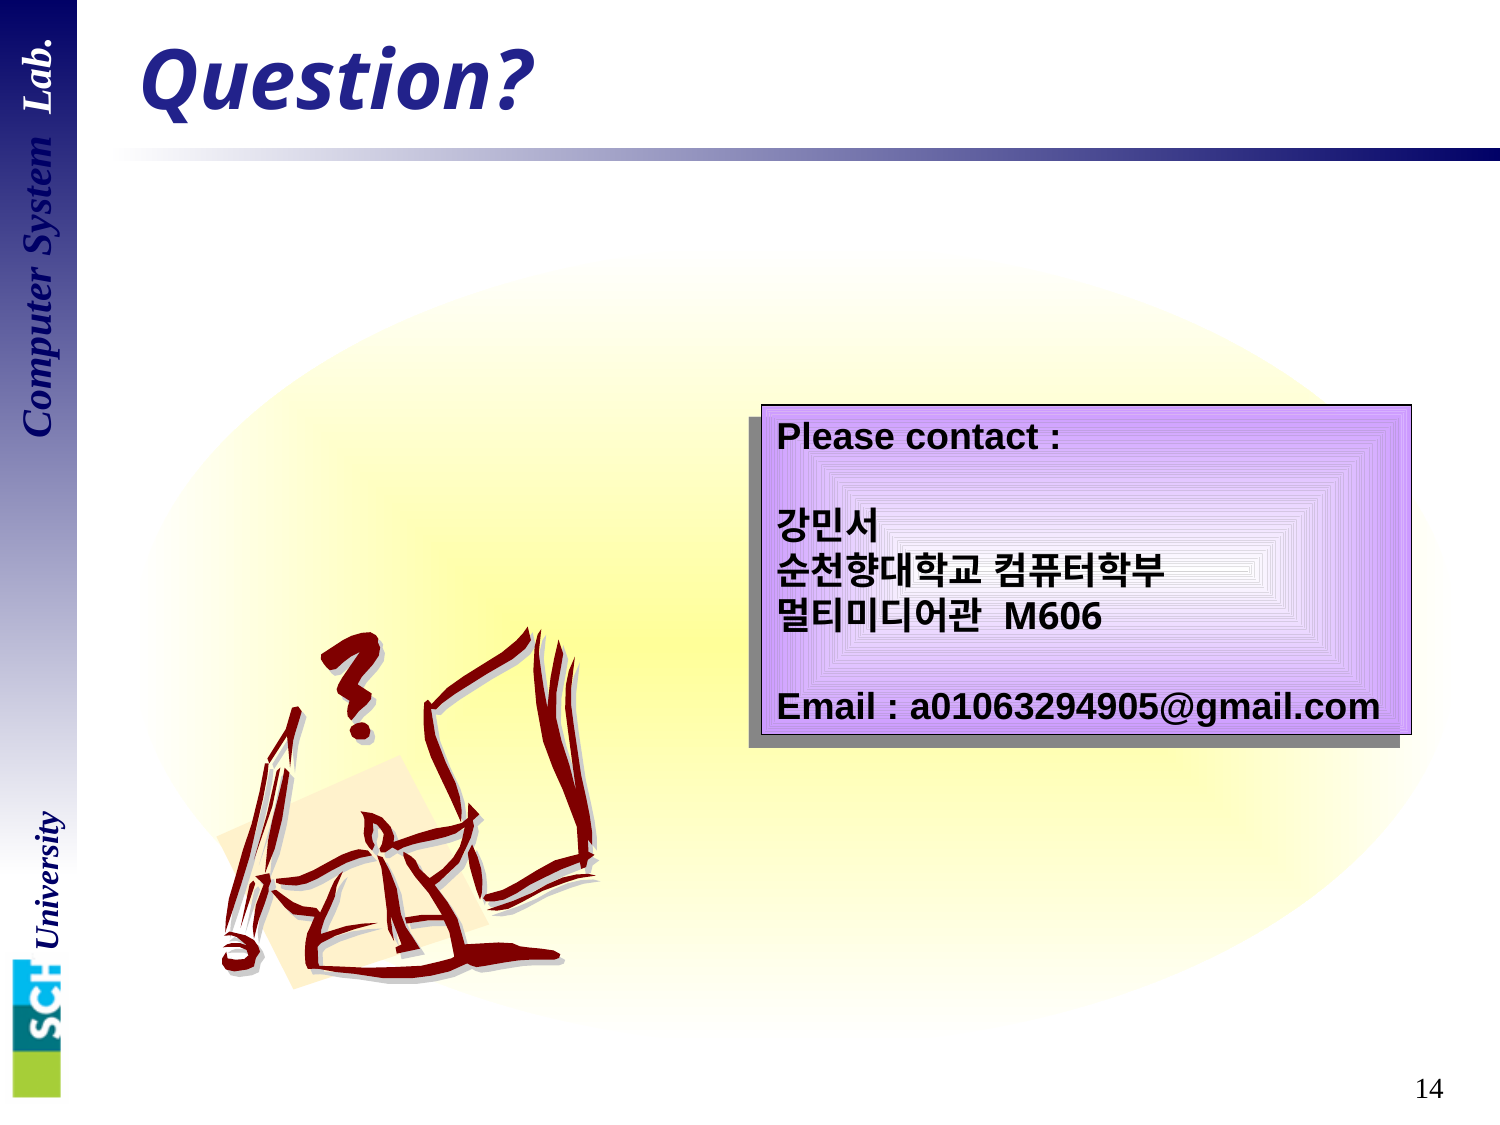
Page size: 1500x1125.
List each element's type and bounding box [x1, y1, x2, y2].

picture [5, 952, 69, 1104]
